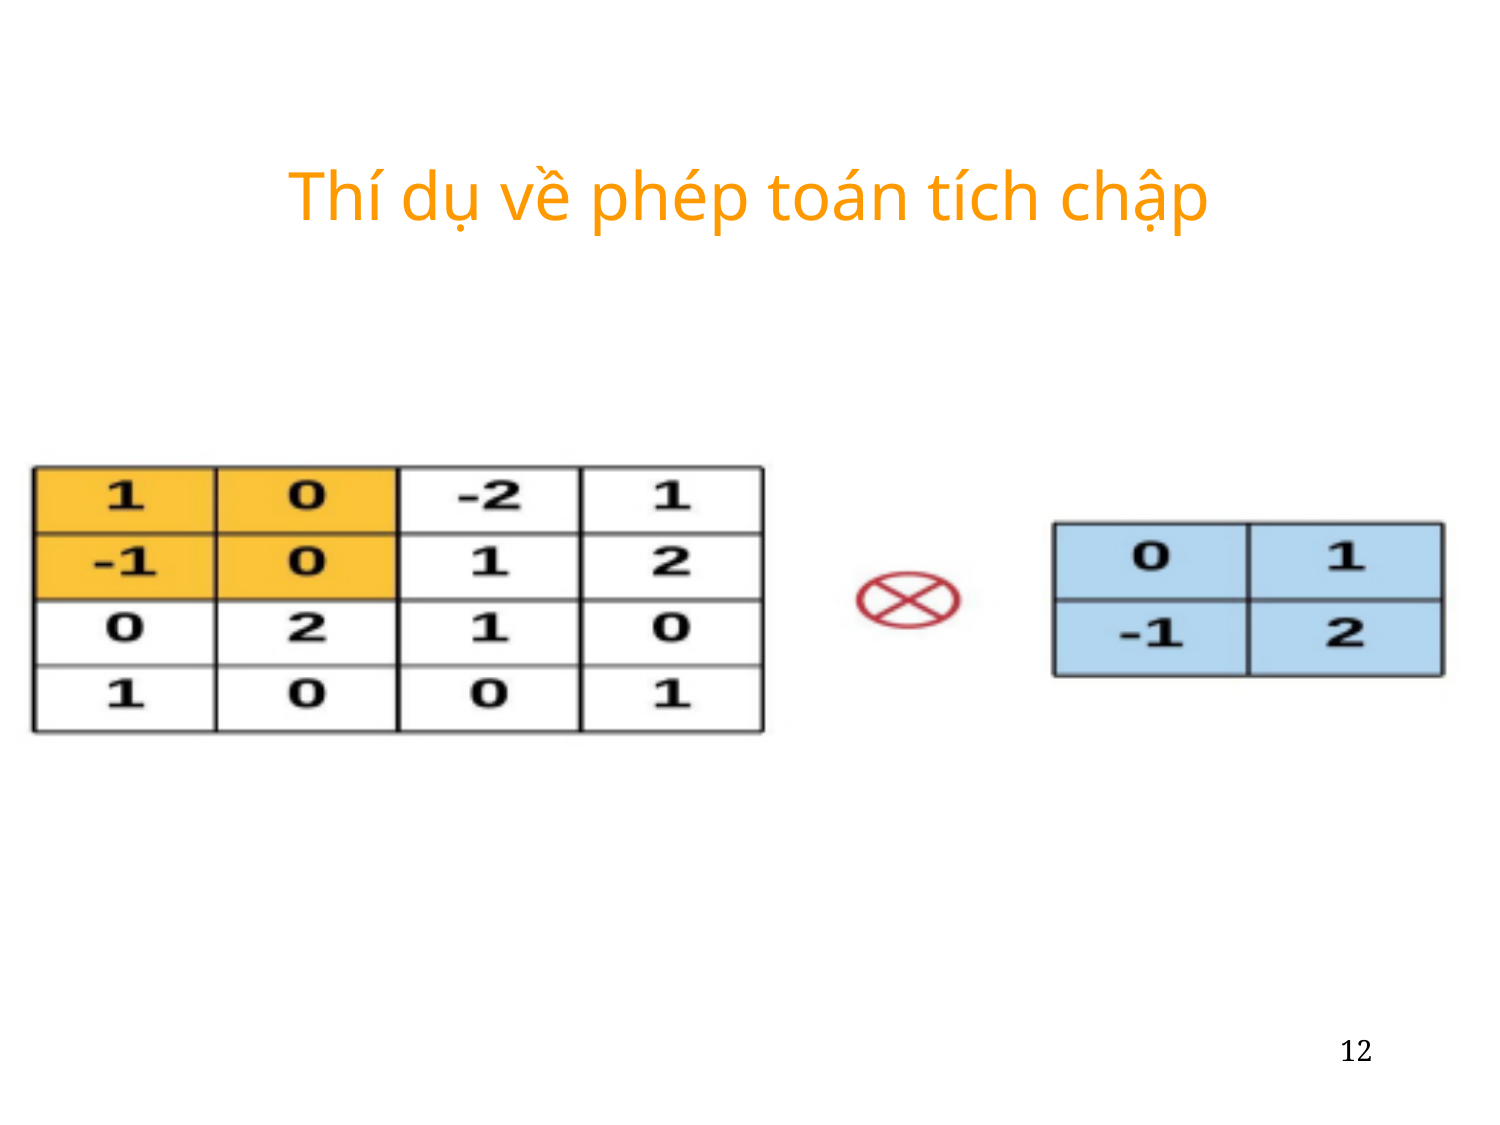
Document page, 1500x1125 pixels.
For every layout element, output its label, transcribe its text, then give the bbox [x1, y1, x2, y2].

slide_number 12 [1074, 1025, 1388, 1100]
picture [13, 449, 1487, 765]
title Thí dụ về phép toán tích chập [112, 99, 1388, 288]
